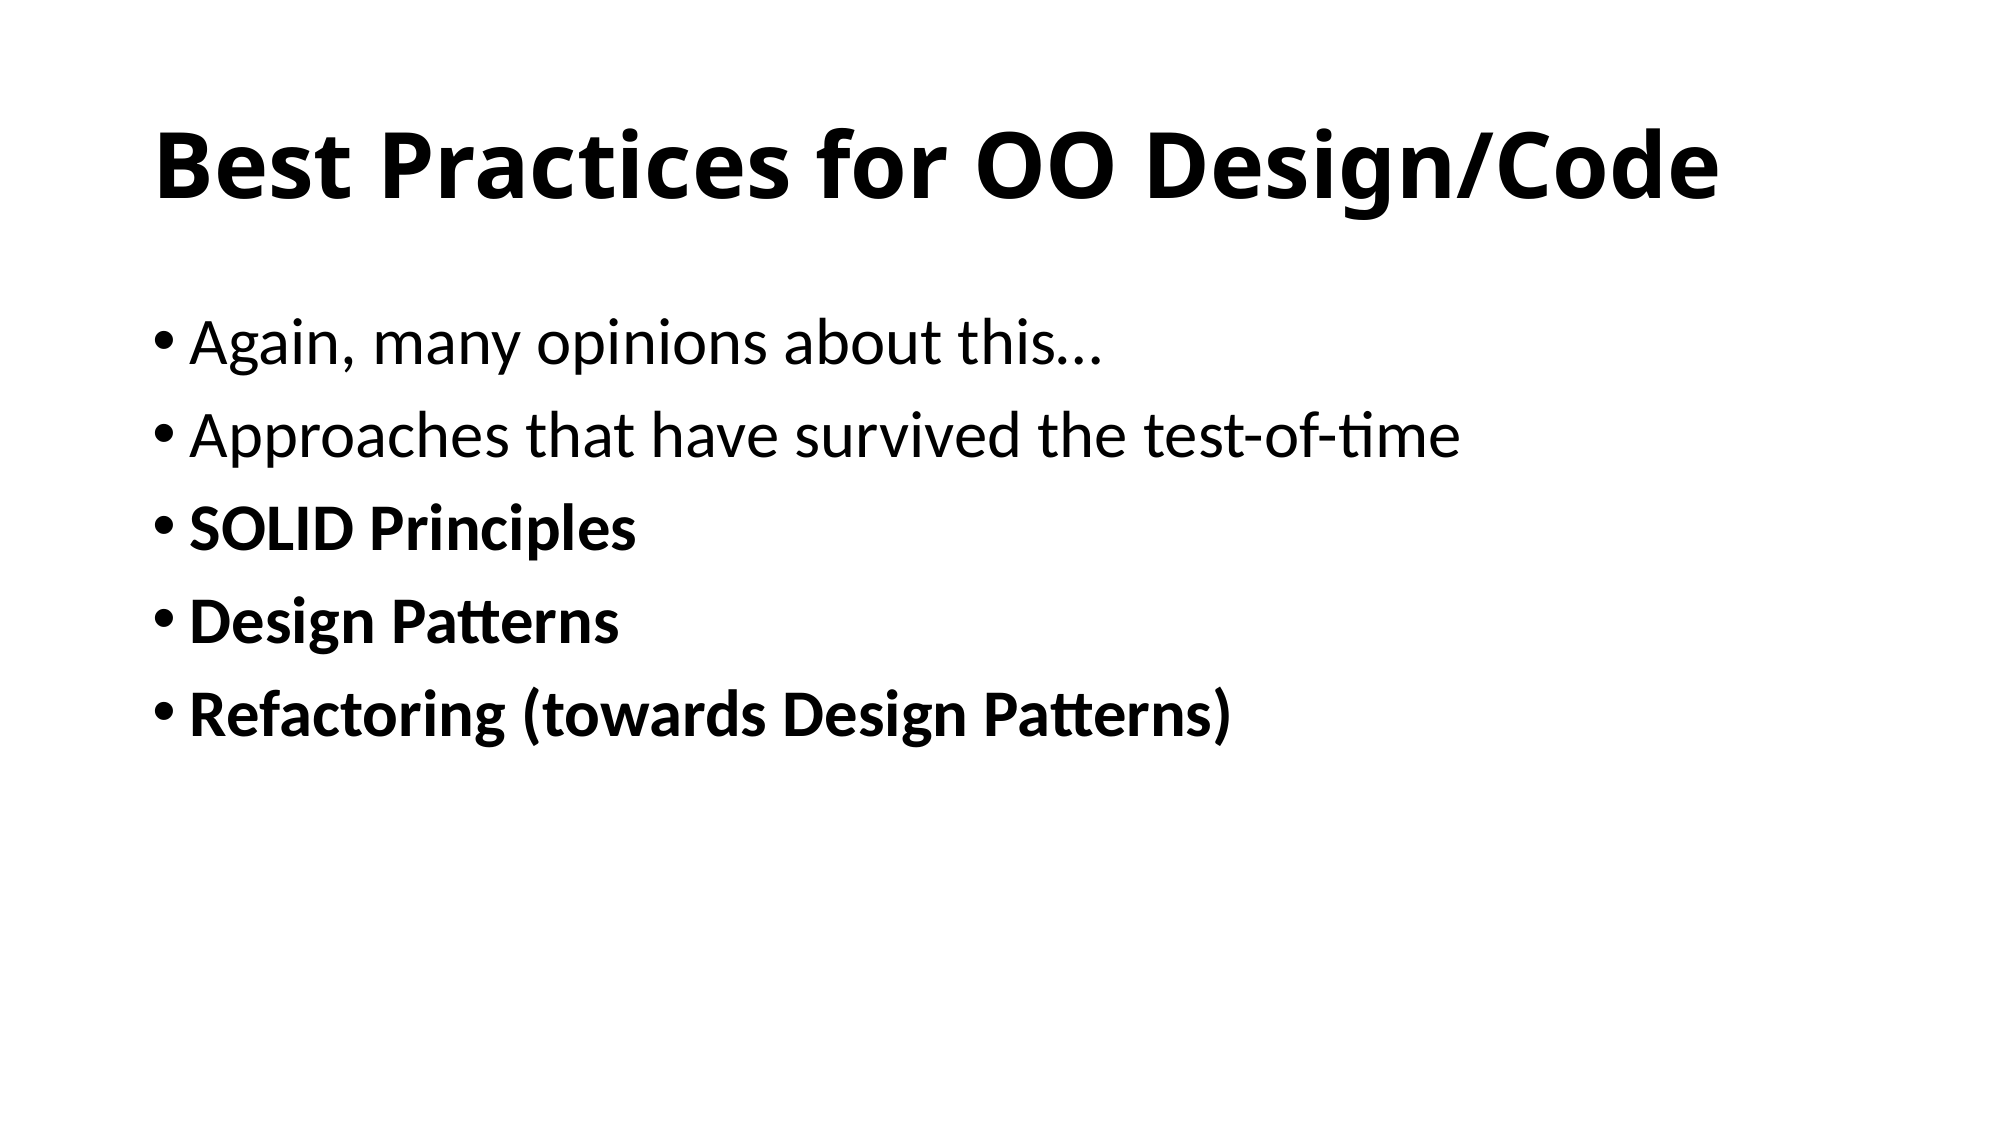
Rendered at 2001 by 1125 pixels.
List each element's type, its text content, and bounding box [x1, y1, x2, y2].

list Again, many opinions about this… Approaches that have survived the test-of-time SOLID Principles Design Patterns Refactoring (towards Design Patterns) [137, 299, 1699, 1014]
title Best Practices for OO Design/Code [137, 59, 1863, 278]
